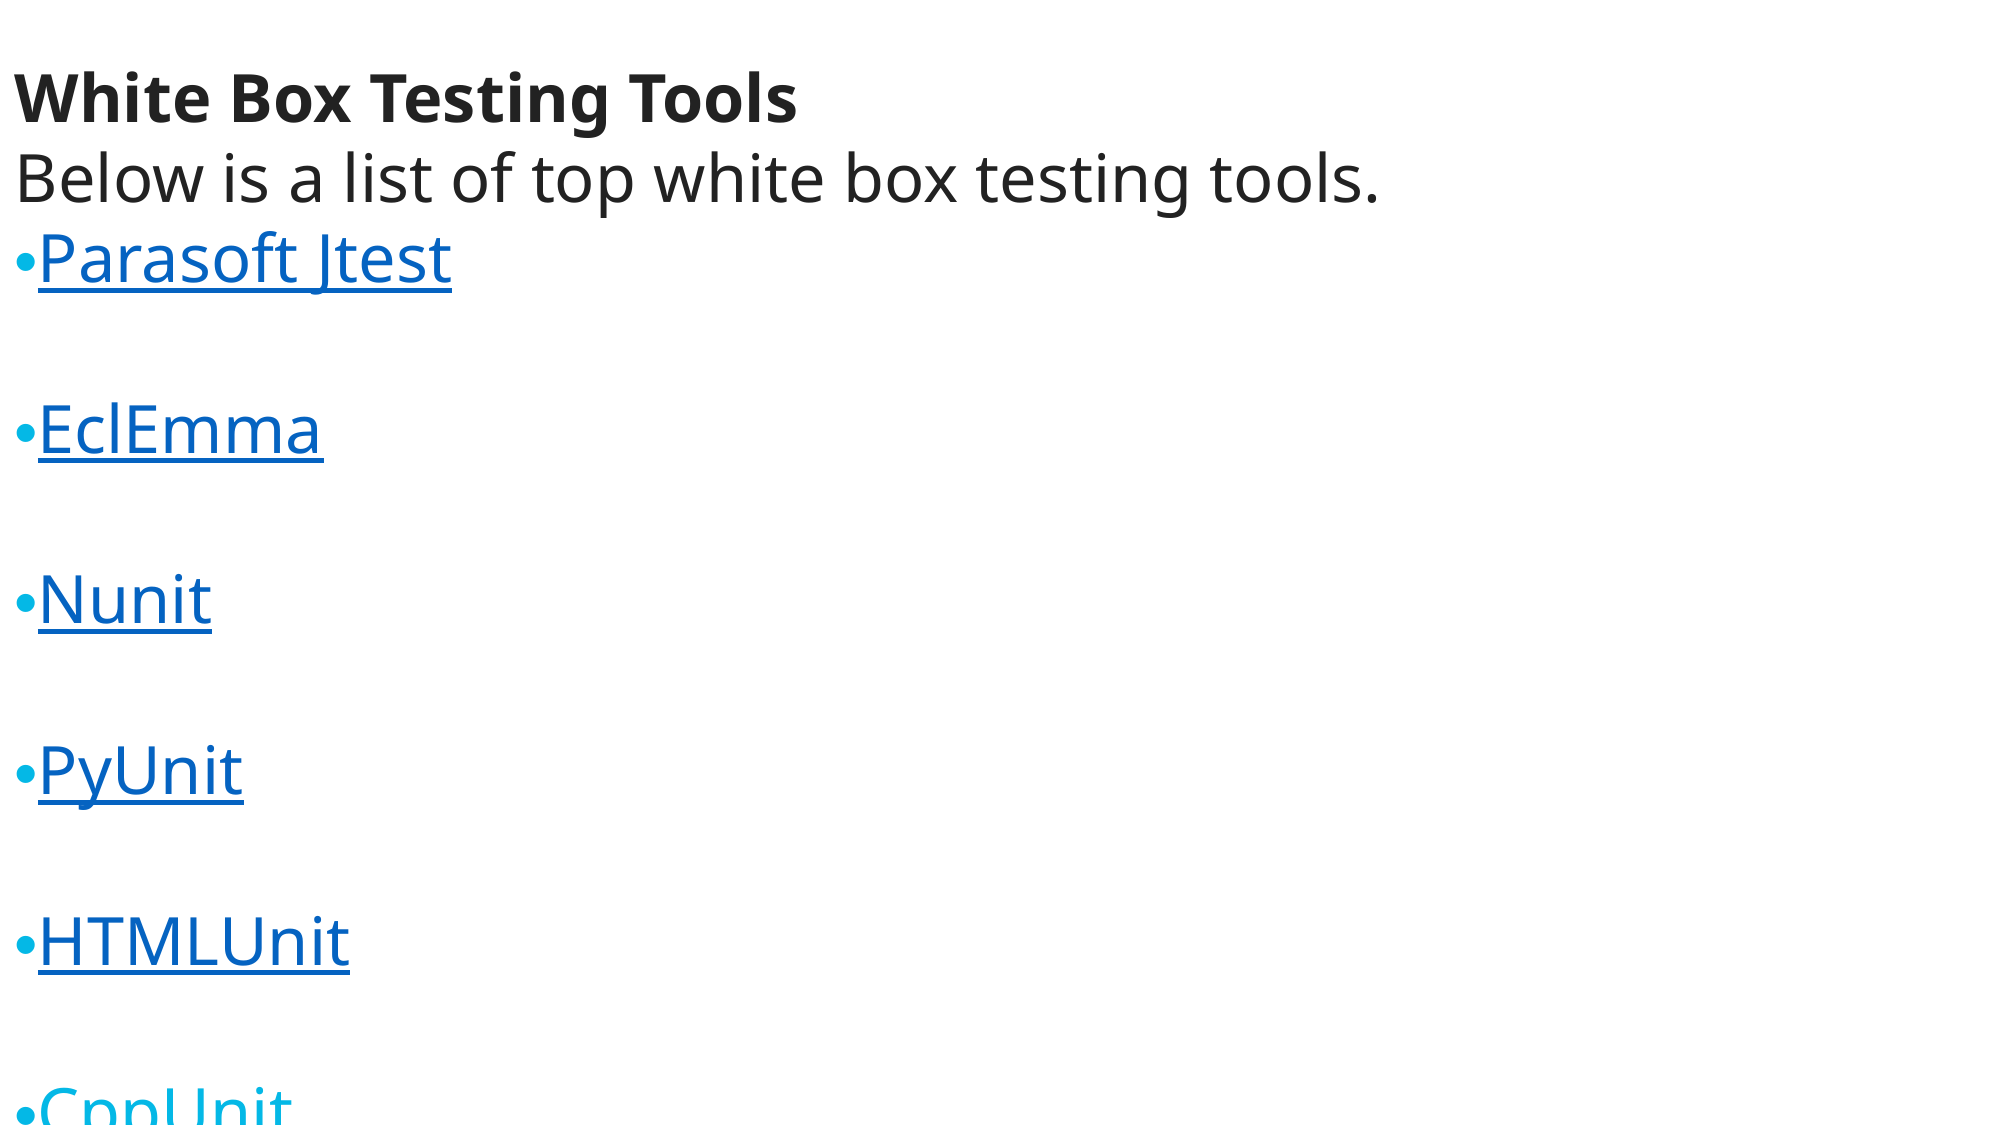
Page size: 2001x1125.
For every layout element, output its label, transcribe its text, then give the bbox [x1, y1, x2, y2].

text_box White Box Testing Tools Below is a list of top white box testing tools. Parasoft Jtest EclEmma Nunit PyUnit HTMLUnit CppUnit [0, 48, 1470, 1125]
